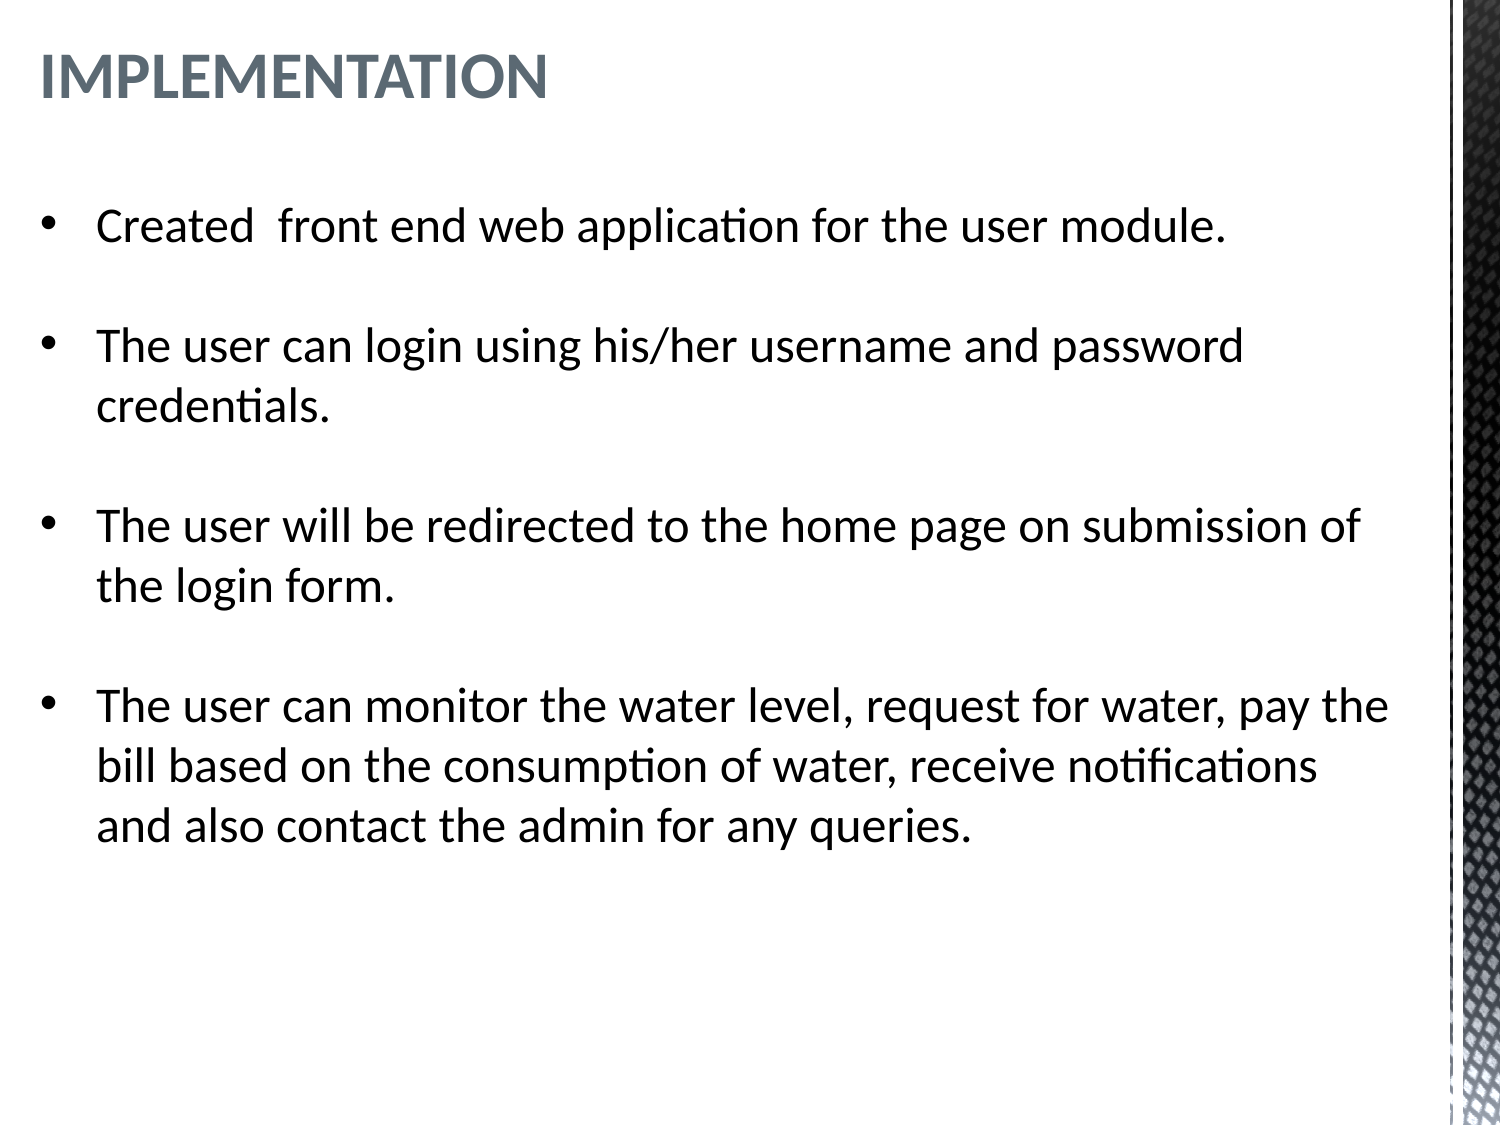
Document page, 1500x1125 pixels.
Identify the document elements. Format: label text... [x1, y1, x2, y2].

text_box IMPLEMENTATION Created front end web application for the user module. The user can login using his/her username and password credentials. The user will be redirected to the home page on submission of the login form. The user can monitor the water level, request for water, pay the bill based on the consumption of water, receive notifications and also contact the admin for any queries. [24, 24, 1413, 920]
picture [1447, 0, 1500, 1125]
